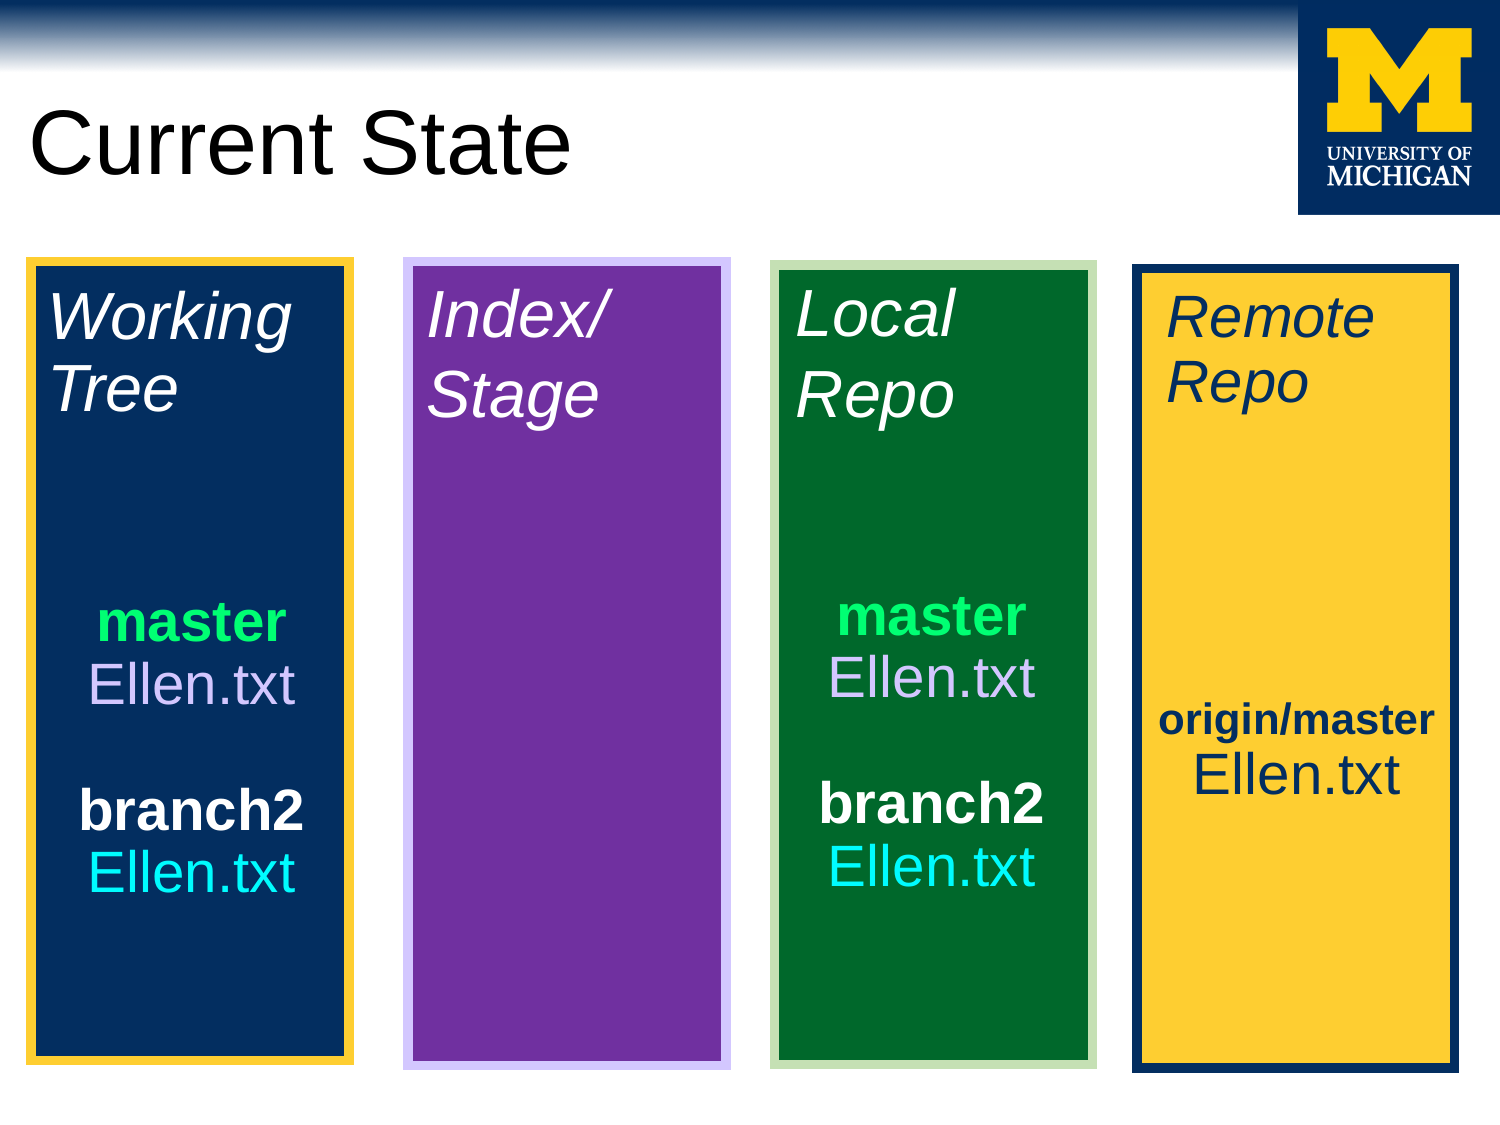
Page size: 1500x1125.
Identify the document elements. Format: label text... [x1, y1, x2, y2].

text_box [773, 264, 1093, 1066]
text_box [419, 1061, 727, 1065]
text_box [1136, 267, 1456, 1069]
text_box [30, 261, 350, 1061]
text_box [415, 436, 723, 1061]
picture [0, 0, 1500, 215]
text_box master Ellen.txt branch2 Ellen.txt [778, 429, 1086, 1054]
text_box Index/ Stage [411, 257, 691, 443]
text_box Remote Repo [1151, 278, 1500, 424]
text_box Local Repo [780, 257, 1064, 429]
text_box Working Tree [32, 269, 339, 438]
text_box [407, 261, 727, 1067]
list master Ellen.txt branch2 Ellen.txt [38, 436, 346, 1061]
text_box origin/master Ellen.txt [1140, 432, 1453, 1071]
text_box [723, 436, 727, 1061]
title Current State [13, 36, 1308, 254]
